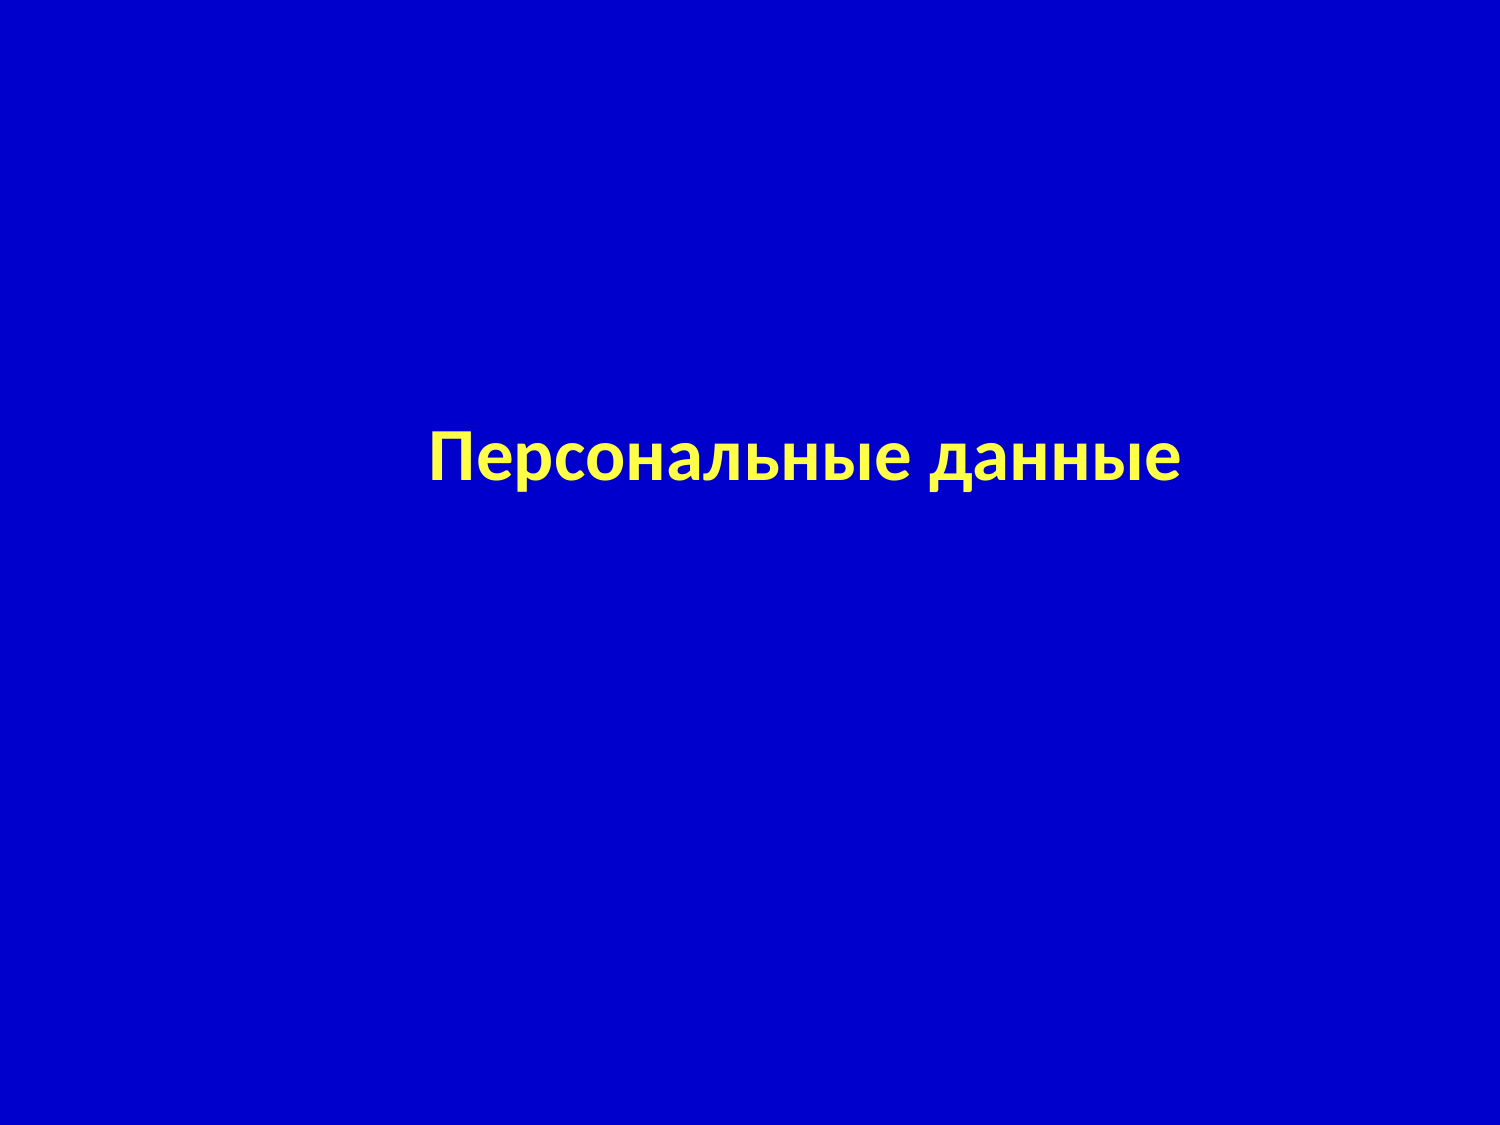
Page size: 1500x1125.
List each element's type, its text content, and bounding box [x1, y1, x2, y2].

text_box Персональные данные [414, 398, 1216, 504]
